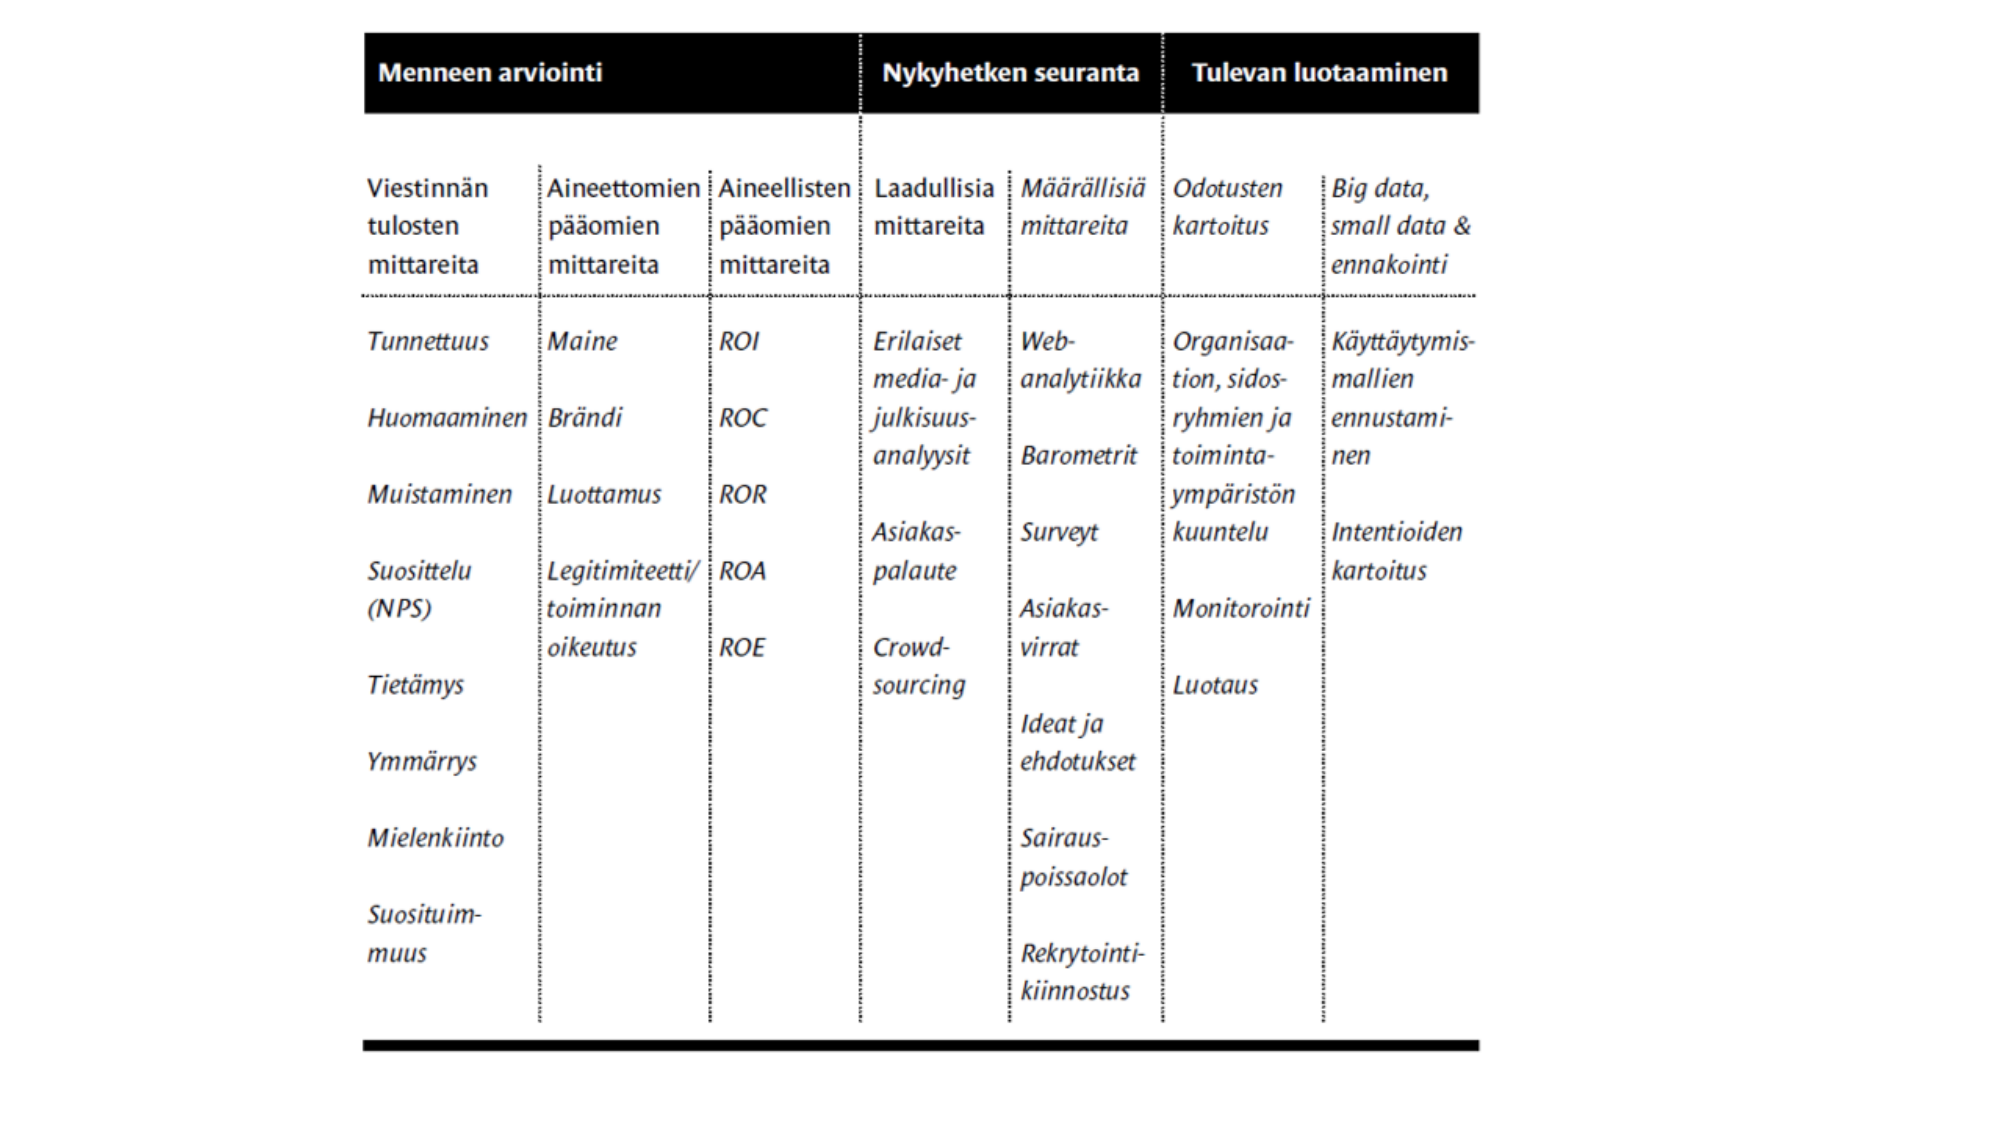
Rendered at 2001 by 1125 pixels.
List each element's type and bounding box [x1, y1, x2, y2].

picture [352, 27, 1496, 1070]
